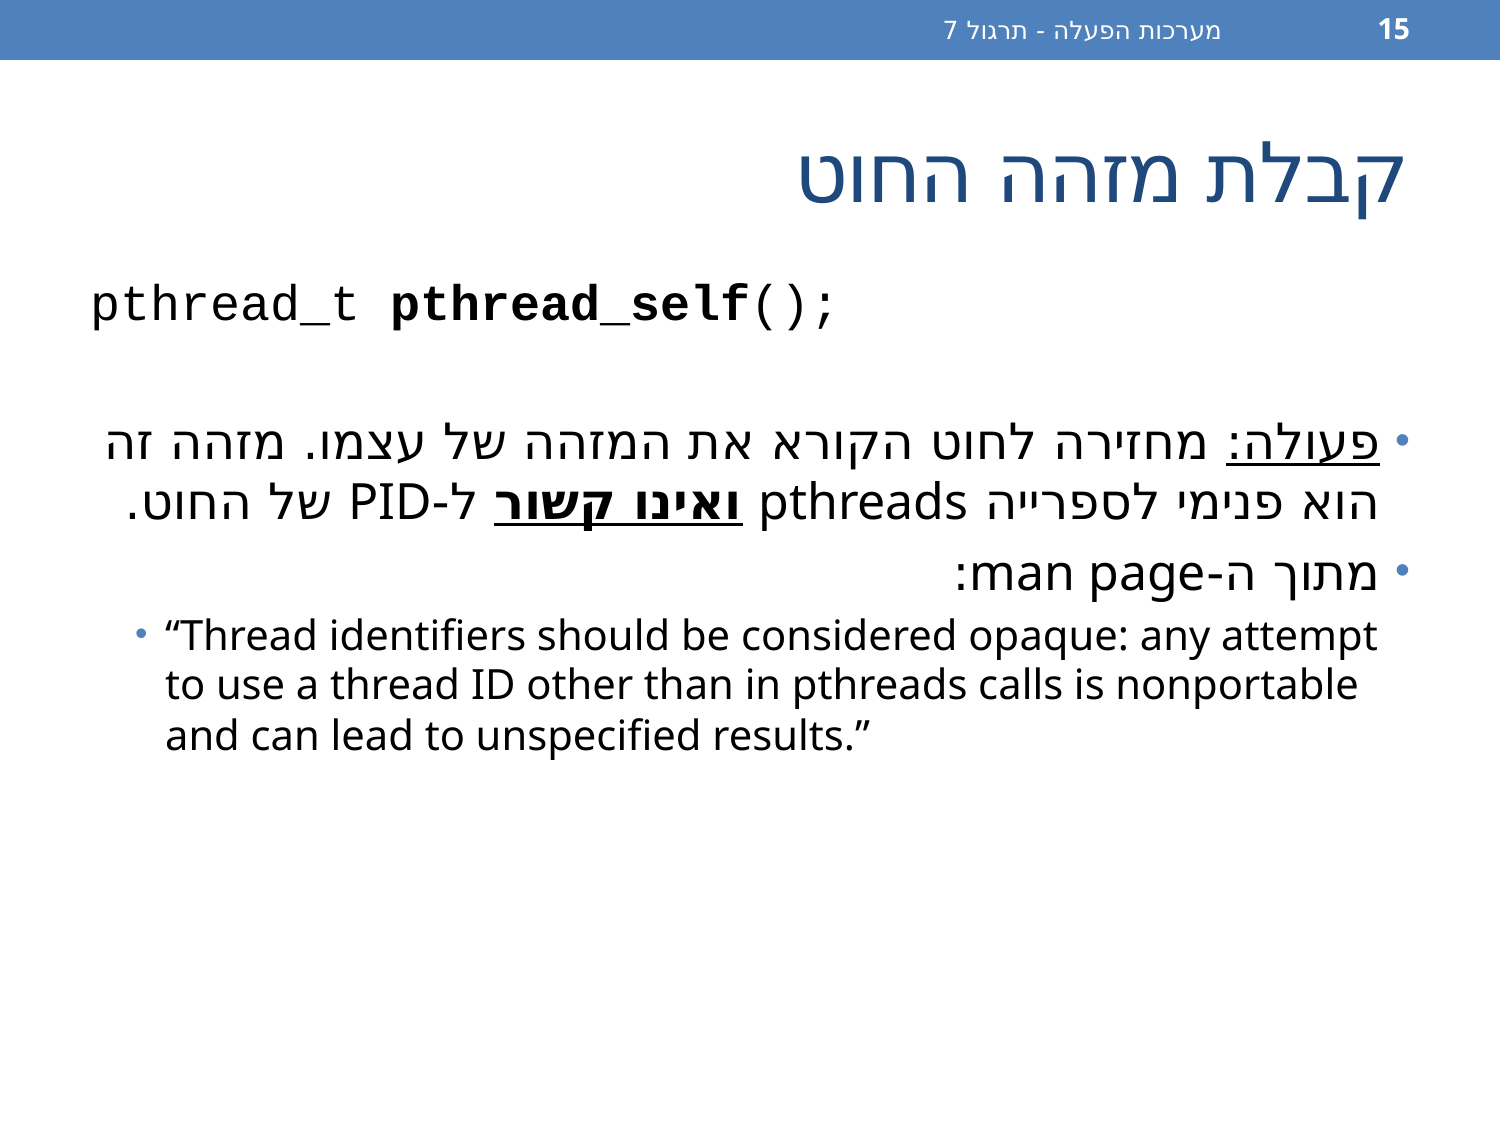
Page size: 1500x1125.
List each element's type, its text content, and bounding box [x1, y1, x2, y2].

list pthread_t pthread_self(); פעולה: מחזירה לחוט הקורא את המזהה של עצמו. מזהה זה הוא פנימי לספרייה pthreads ואינו קשור ל-PID של החוט. מתוך ה-man page: “Thread identifiers should be considered opaque: any attempt to use a thread ID other than in pthreads calls is nonportable and can lead to unspecified results.” [75, 262, 1425, 1063]
footer מערכות הפעלה - תרגול 7 [562, 3, 1238, 57]
title קבלת מזהה החוט [75, 87, 1425, 250]
slide_number 15 [1250, 3, 1425, 57]
